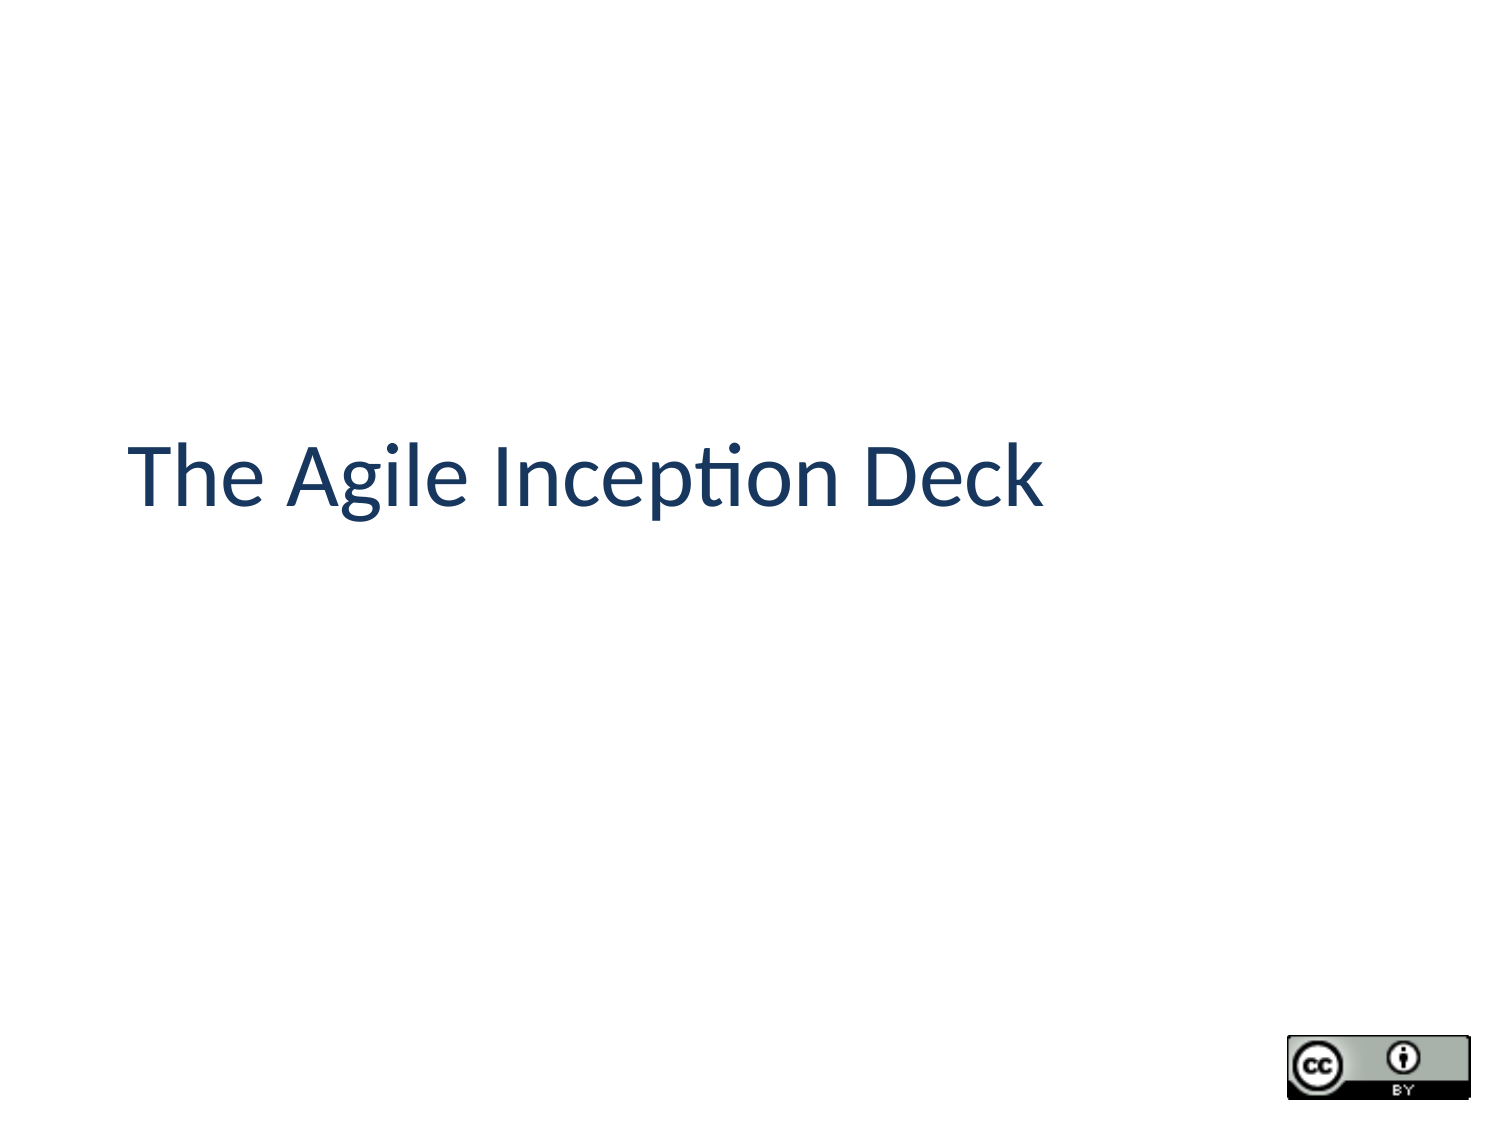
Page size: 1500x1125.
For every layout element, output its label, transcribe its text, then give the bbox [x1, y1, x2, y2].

picture [1287, 1035, 1471, 1100]
title The Agile Inception Deck [112, 349, 1388, 591]
